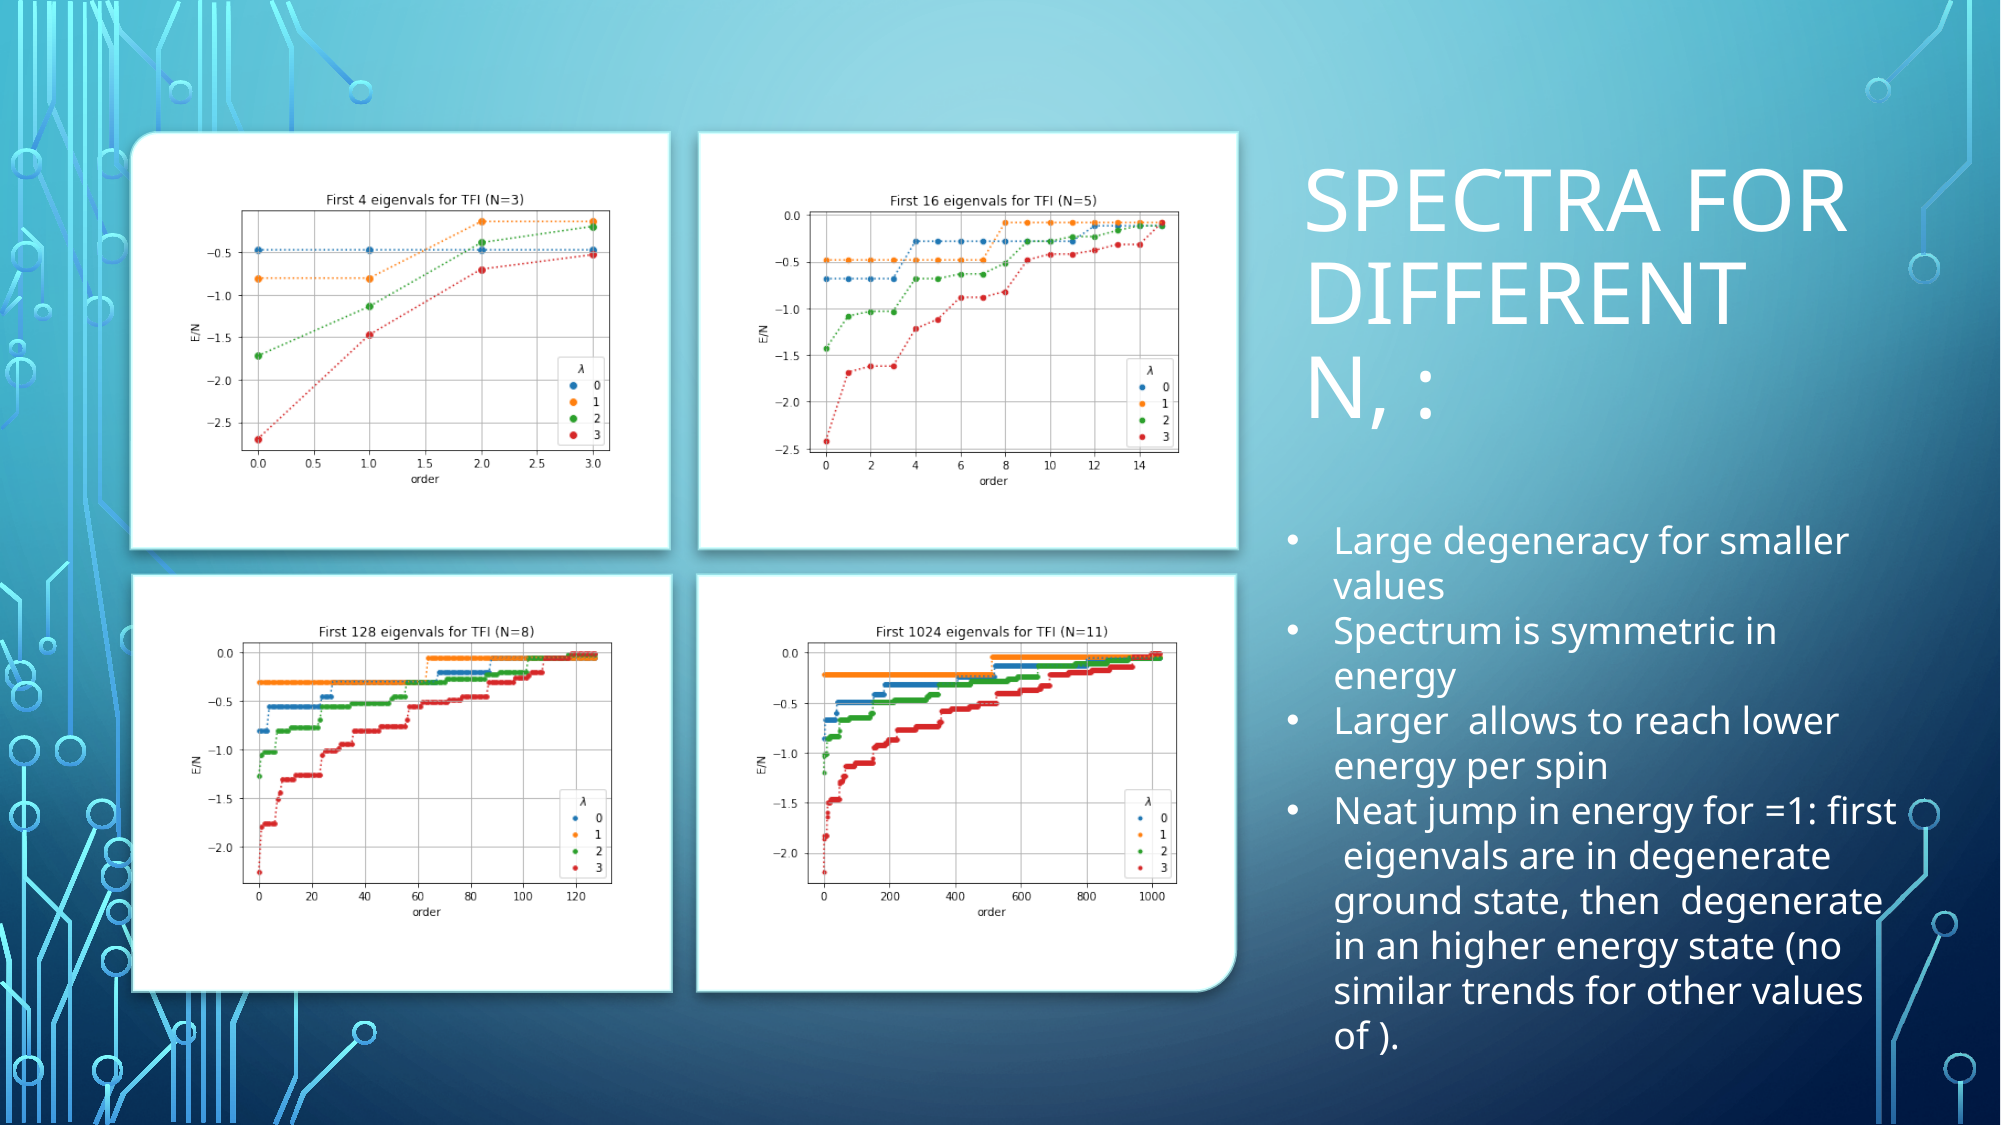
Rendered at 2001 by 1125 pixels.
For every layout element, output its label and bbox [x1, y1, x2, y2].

text_box [0, 0, 379, 1125]
picture [183, 0, 2000, 1125]
